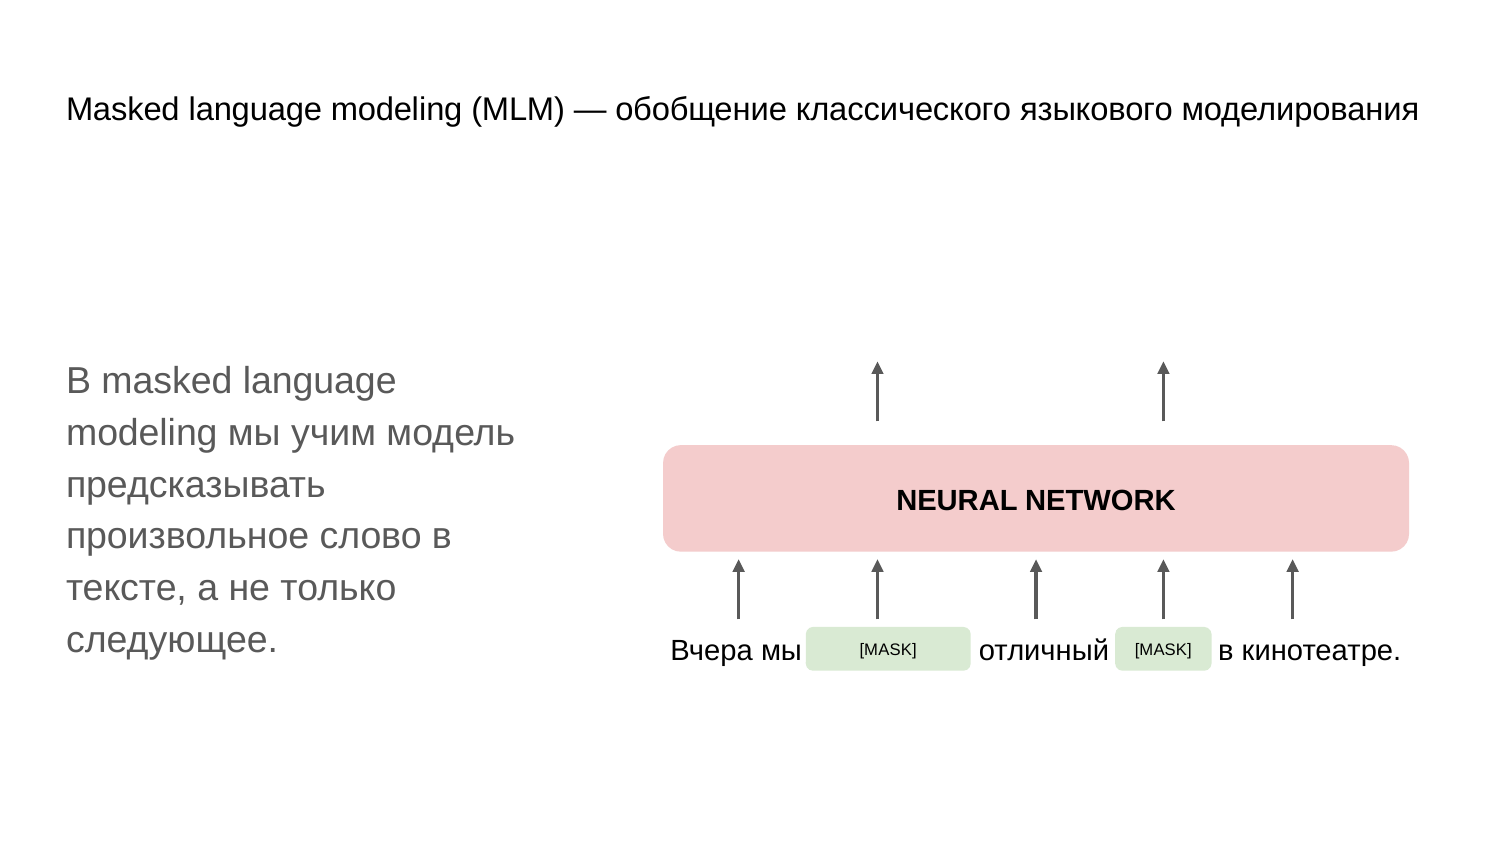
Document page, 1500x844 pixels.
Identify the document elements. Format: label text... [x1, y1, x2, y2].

text_box NEURAL NETWORK [663, 445, 1410, 552]
title Masked language modeling (MLM) — обобщение классического языкового моделирования [51, 72, 1449, 167]
text_box [MASK] [805, 626, 971, 671]
list В masked language modeling мы учим модель предсказывать произвольное слово в тексте, а не только следующее. [51, 334, 573, 682]
text_box Вчера мы посмотрели отличный фильм в кинотеатре. [642, 616, 1430, 681]
text_box [MASK] [1115, 626, 1212, 671]
